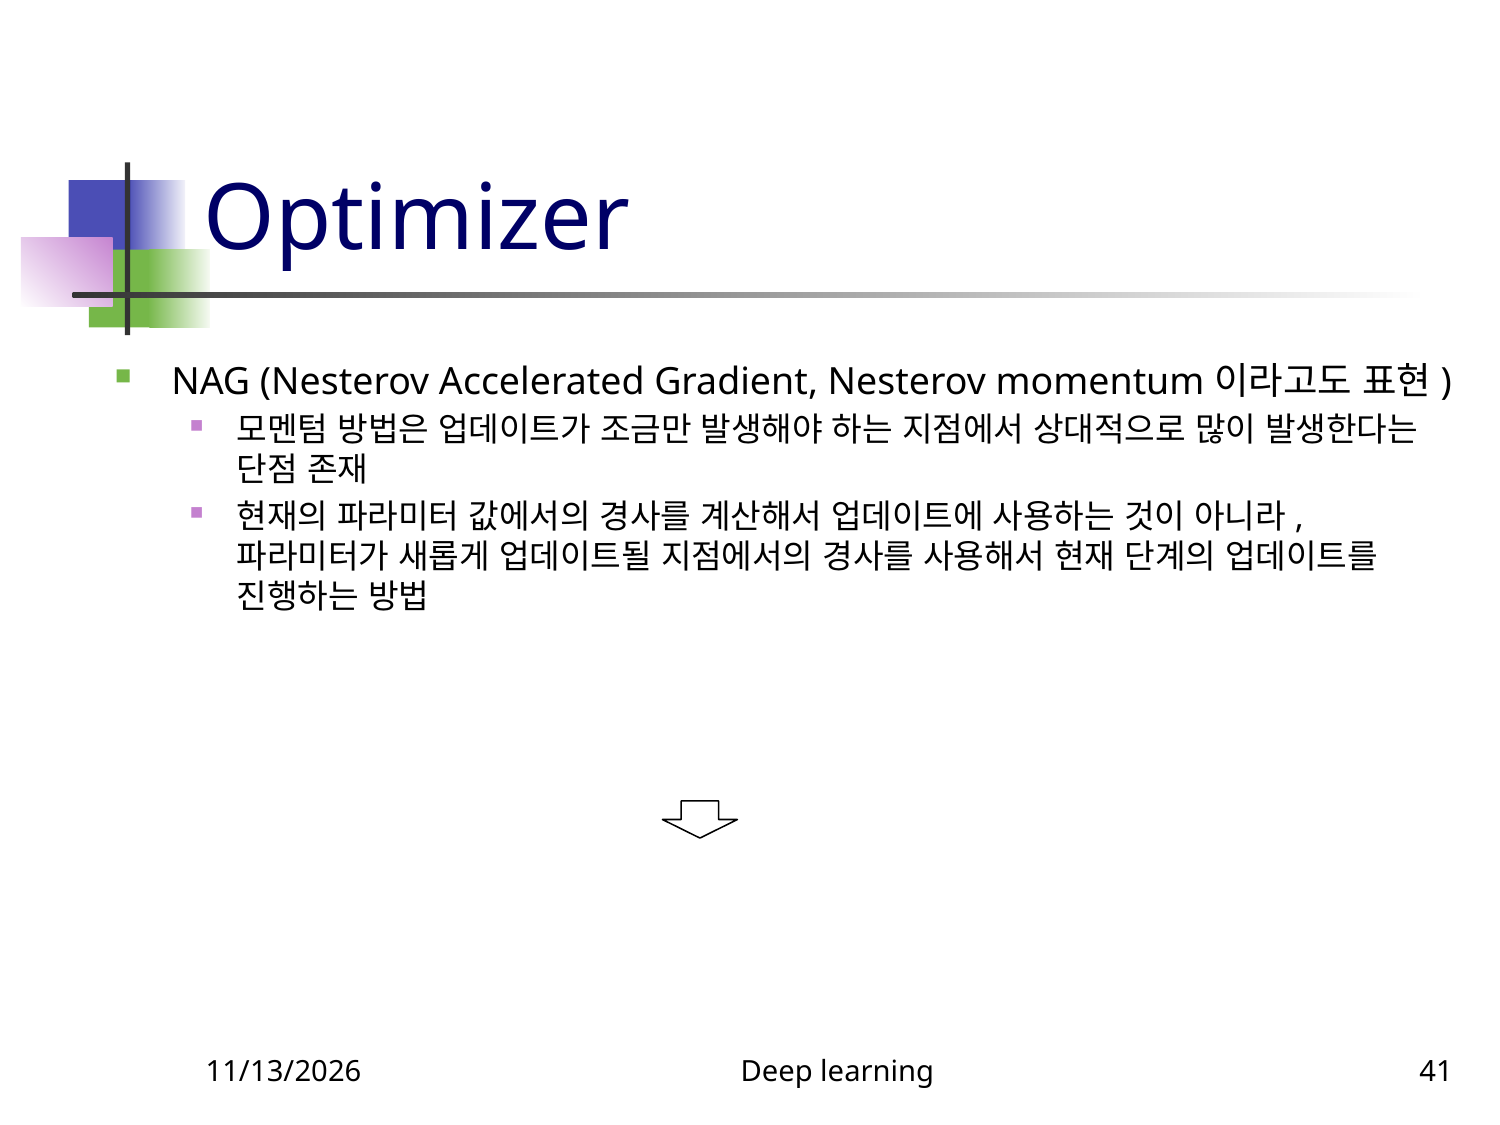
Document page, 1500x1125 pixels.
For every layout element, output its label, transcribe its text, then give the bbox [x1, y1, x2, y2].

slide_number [190, 1024, 504, 1100]
text_box [662, 800, 738, 839]
slide_number 41 [1155, 1024, 1468, 1100]
title Optimizer [188, 35, 1468, 275]
list NAG (Nesterov Accelerated Gradient, Nesterov momentum이라고도 표현) 모멘텀 방법은 업데이트가 조금만 발생해야 하는 지점에서 상대적으로 많이 발생한다는 단점 존재 현재의 파라미터 값에서의 경사를 계산해서 업데이트에 사용하는 것이 아니라, 파라미터가 새롭게 업데이트될 지점에서의 경사를 사용해서 현재 단계의 업데이트를 진행하는 방법 [99, 349, 1488, 1025]
footer Deep learning [600, 1024, 1075, 1100]
